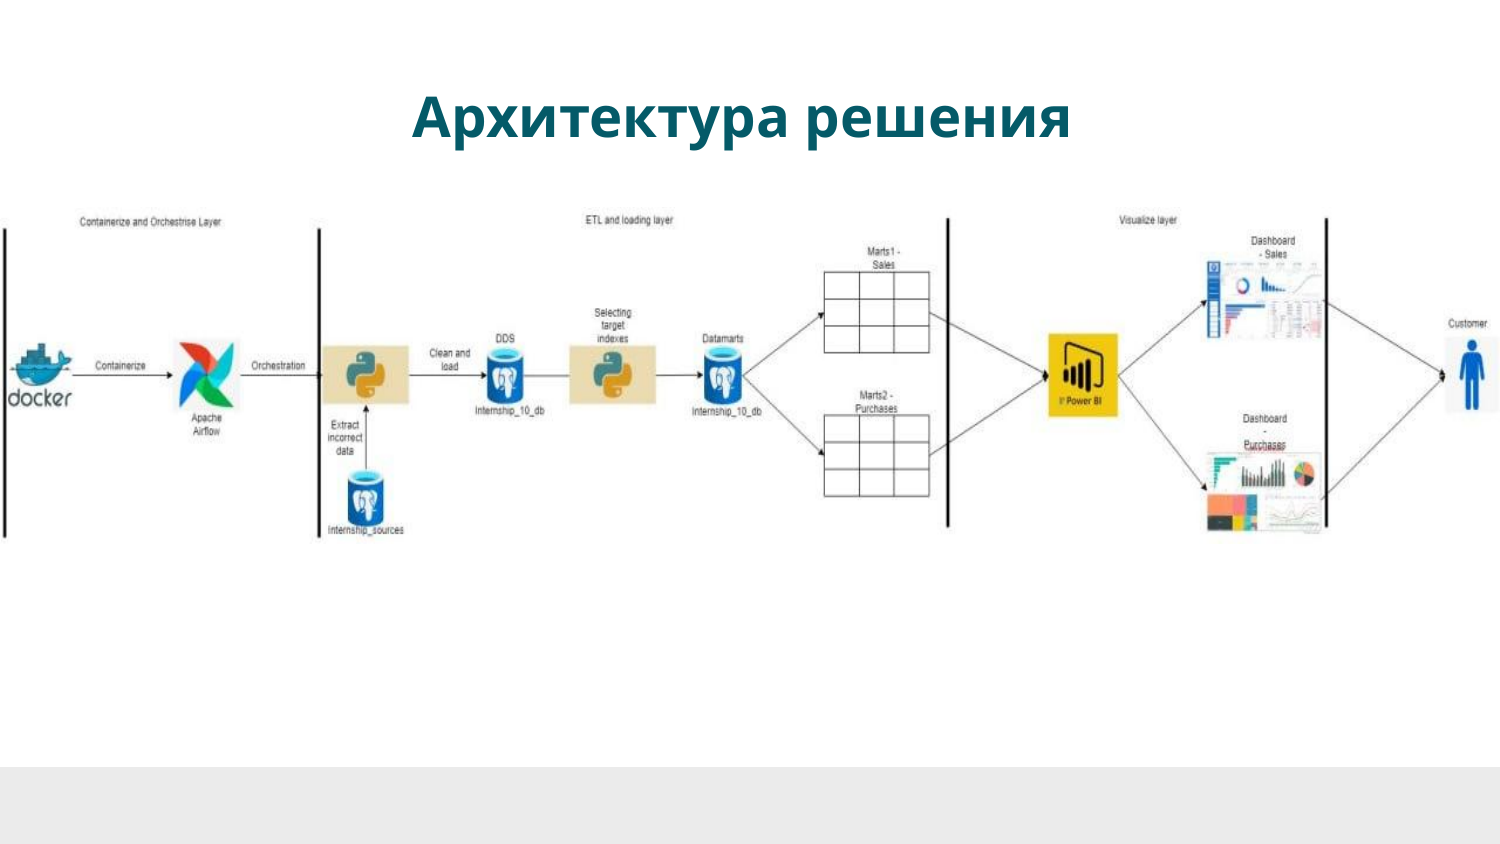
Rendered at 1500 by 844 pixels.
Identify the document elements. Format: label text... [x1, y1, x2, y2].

picture [0, 207, 1500, 545]
title Архитектура решения [118, 88, 1382, 142]
